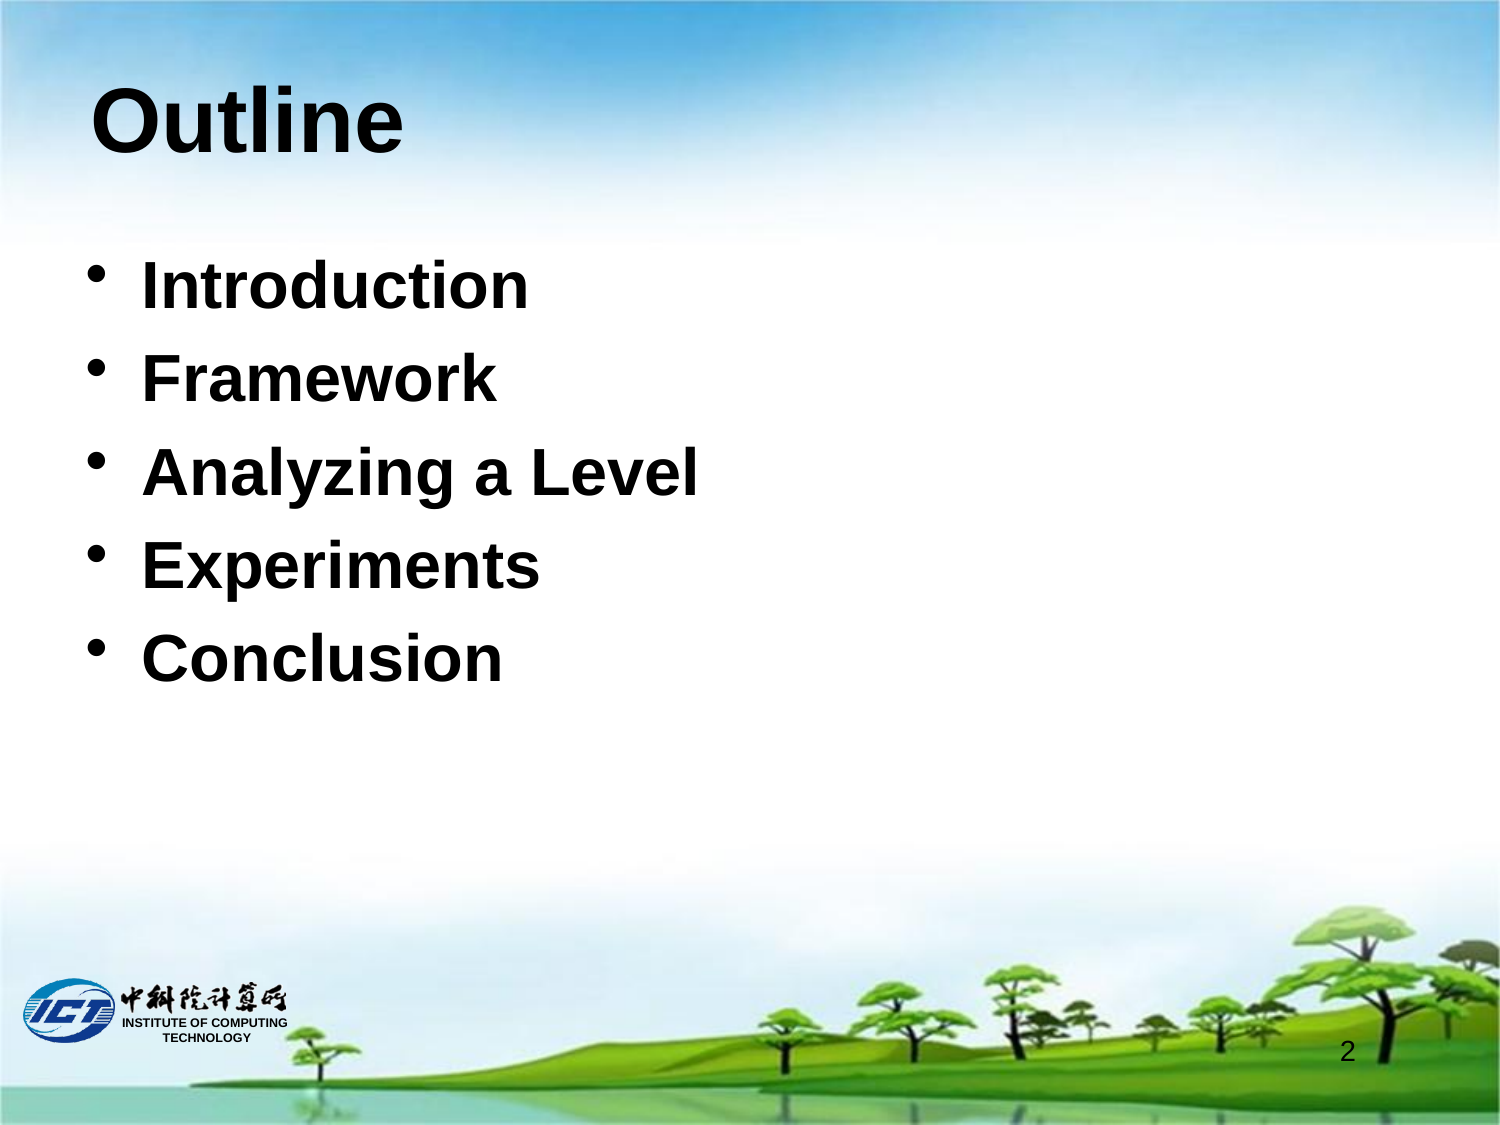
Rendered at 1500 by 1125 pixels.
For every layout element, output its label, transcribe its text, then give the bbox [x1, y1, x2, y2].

slide_number 2 [1074, 1024, 1372, 1103]
title Outline [74, 44, 1426, 188]
picture [0, 0, 1500, 1125]
list Introduction Framework Analyzing a Level Experiments Conclusion [70, 234, 1421, 938]
